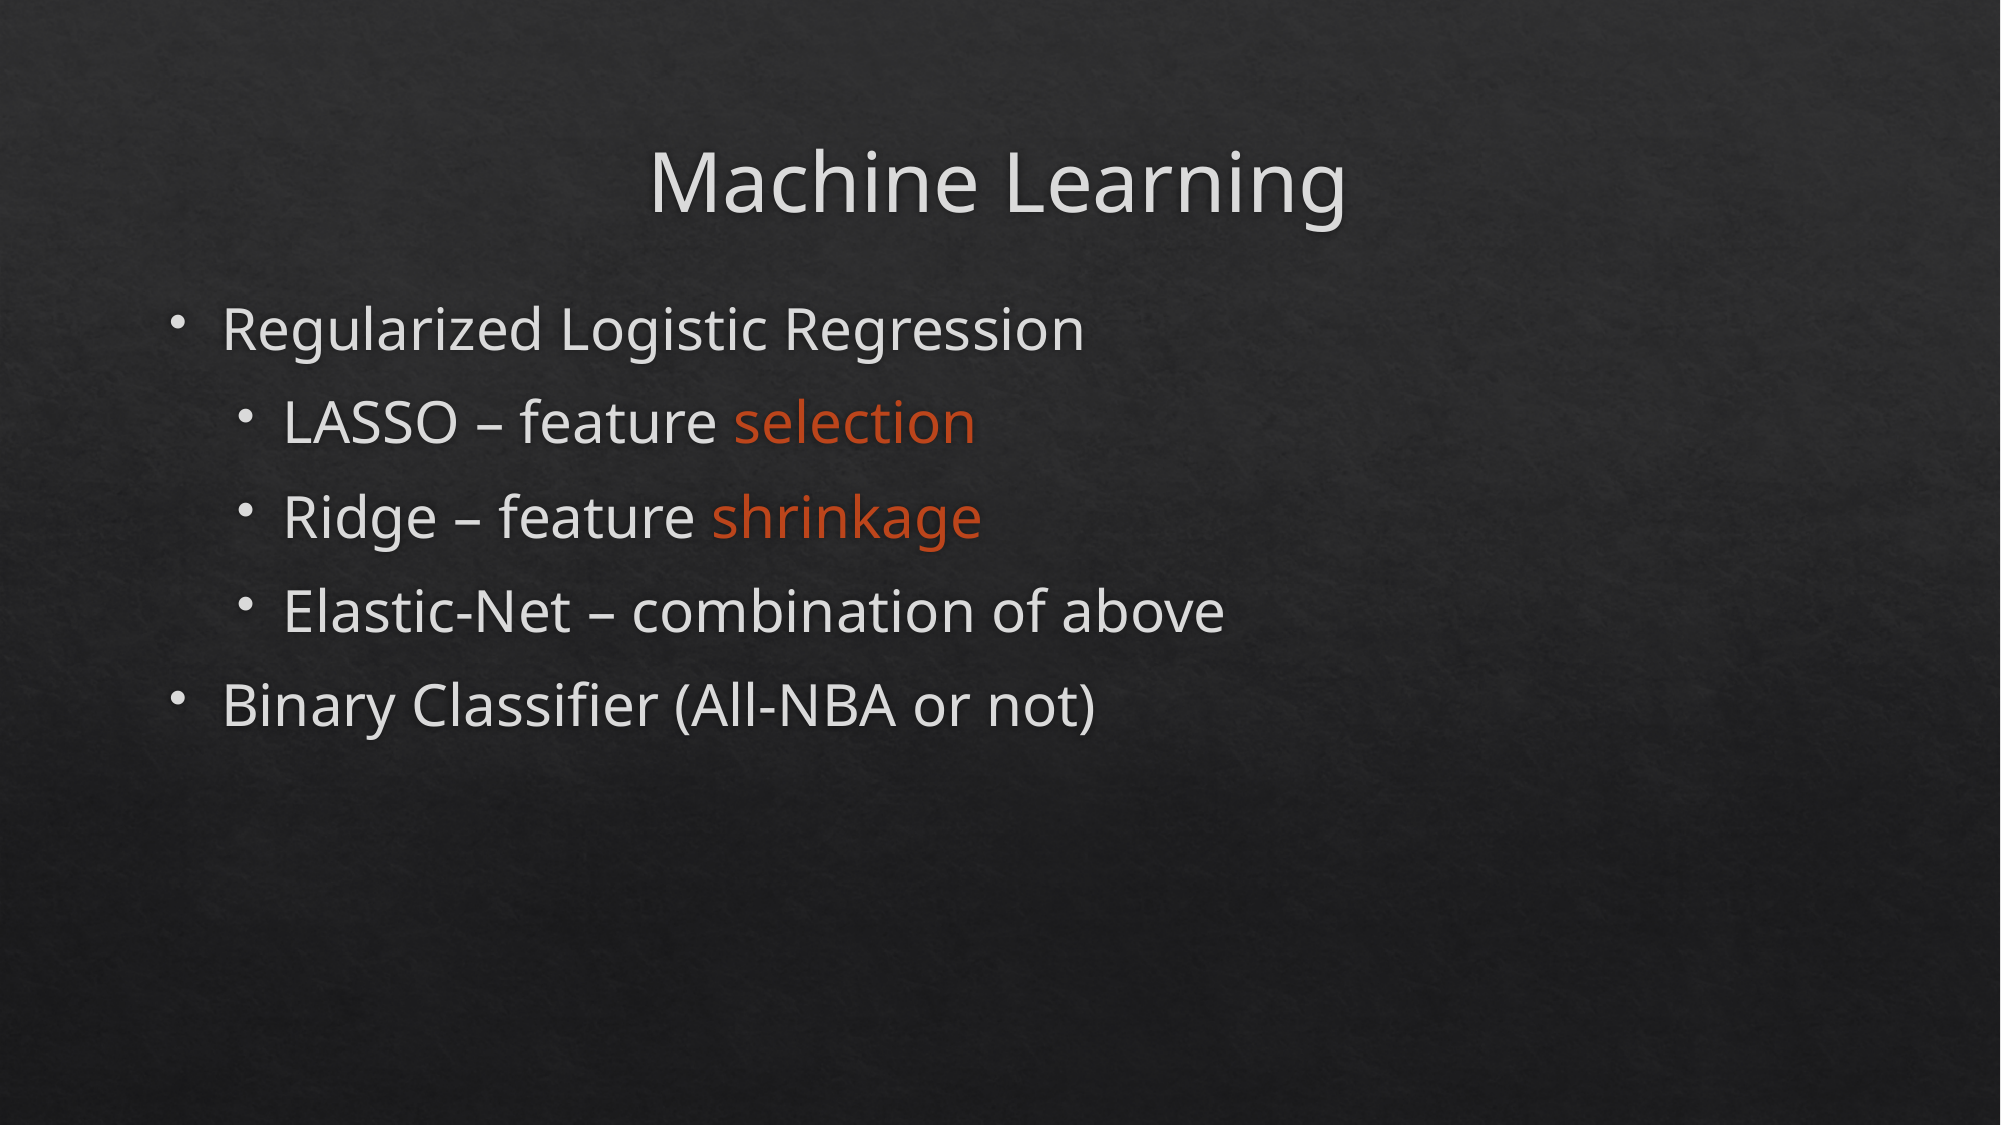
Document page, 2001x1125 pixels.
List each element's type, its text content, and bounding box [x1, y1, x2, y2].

title Machine Learning [149, 99, 1849, 260]
list Regularized Logistic Regression LASSO – feature selection Ridge – feature shrinkage Elastic-Net – combination of above Binary Classifier (All-NBA or not) [149, 284, 1849, 950]
